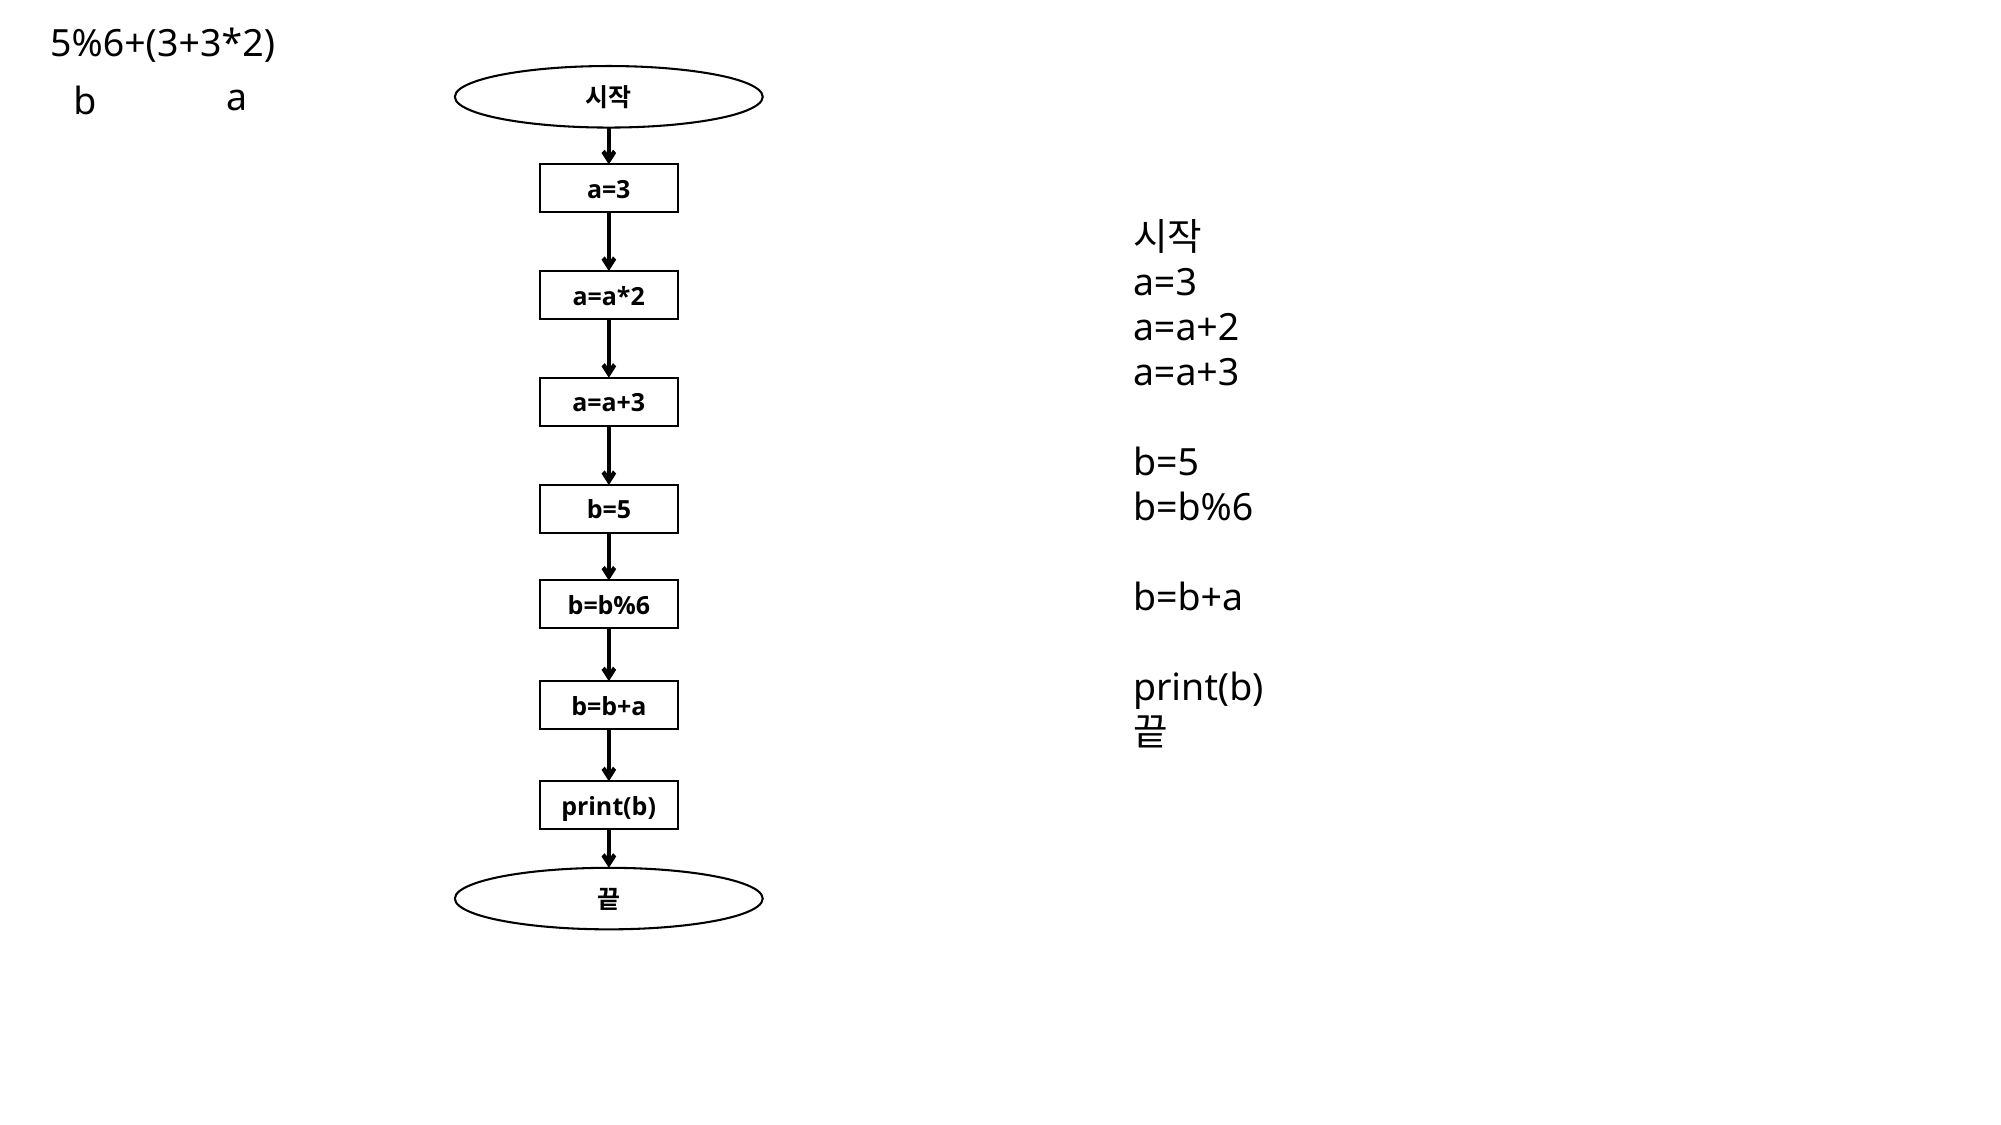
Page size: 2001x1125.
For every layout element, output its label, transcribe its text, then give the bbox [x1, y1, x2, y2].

text_box a=a*2 [539, 270, 679, 320]
text_box 시작 a=3 a=a+2 a=a+3 b=5 b=b%6 b=b+a print(b) 끝 [1118, 205, 1705, 806]
text_box 시작 [453, 64, 764, 129]
text_box b=5 [539, 484, 679, 534]
text_box b [58, 69, 100, 130]
text_box b=b+a [539, 680, 679, 730]
text_box a=3 [539, 163, 679, 213]
text_box a [211, 66, 285, 126]
text_box print(b) [539, 780, 679, 830]
text_box 5%6+(3+3*2) [35, 11, 344, 72]
text_box b=b%6 [539, 579, 679, 629]
text_box a=a+3 [539, 377, 679, 427]
text_box 끝 [453, 866, 764, 931]
